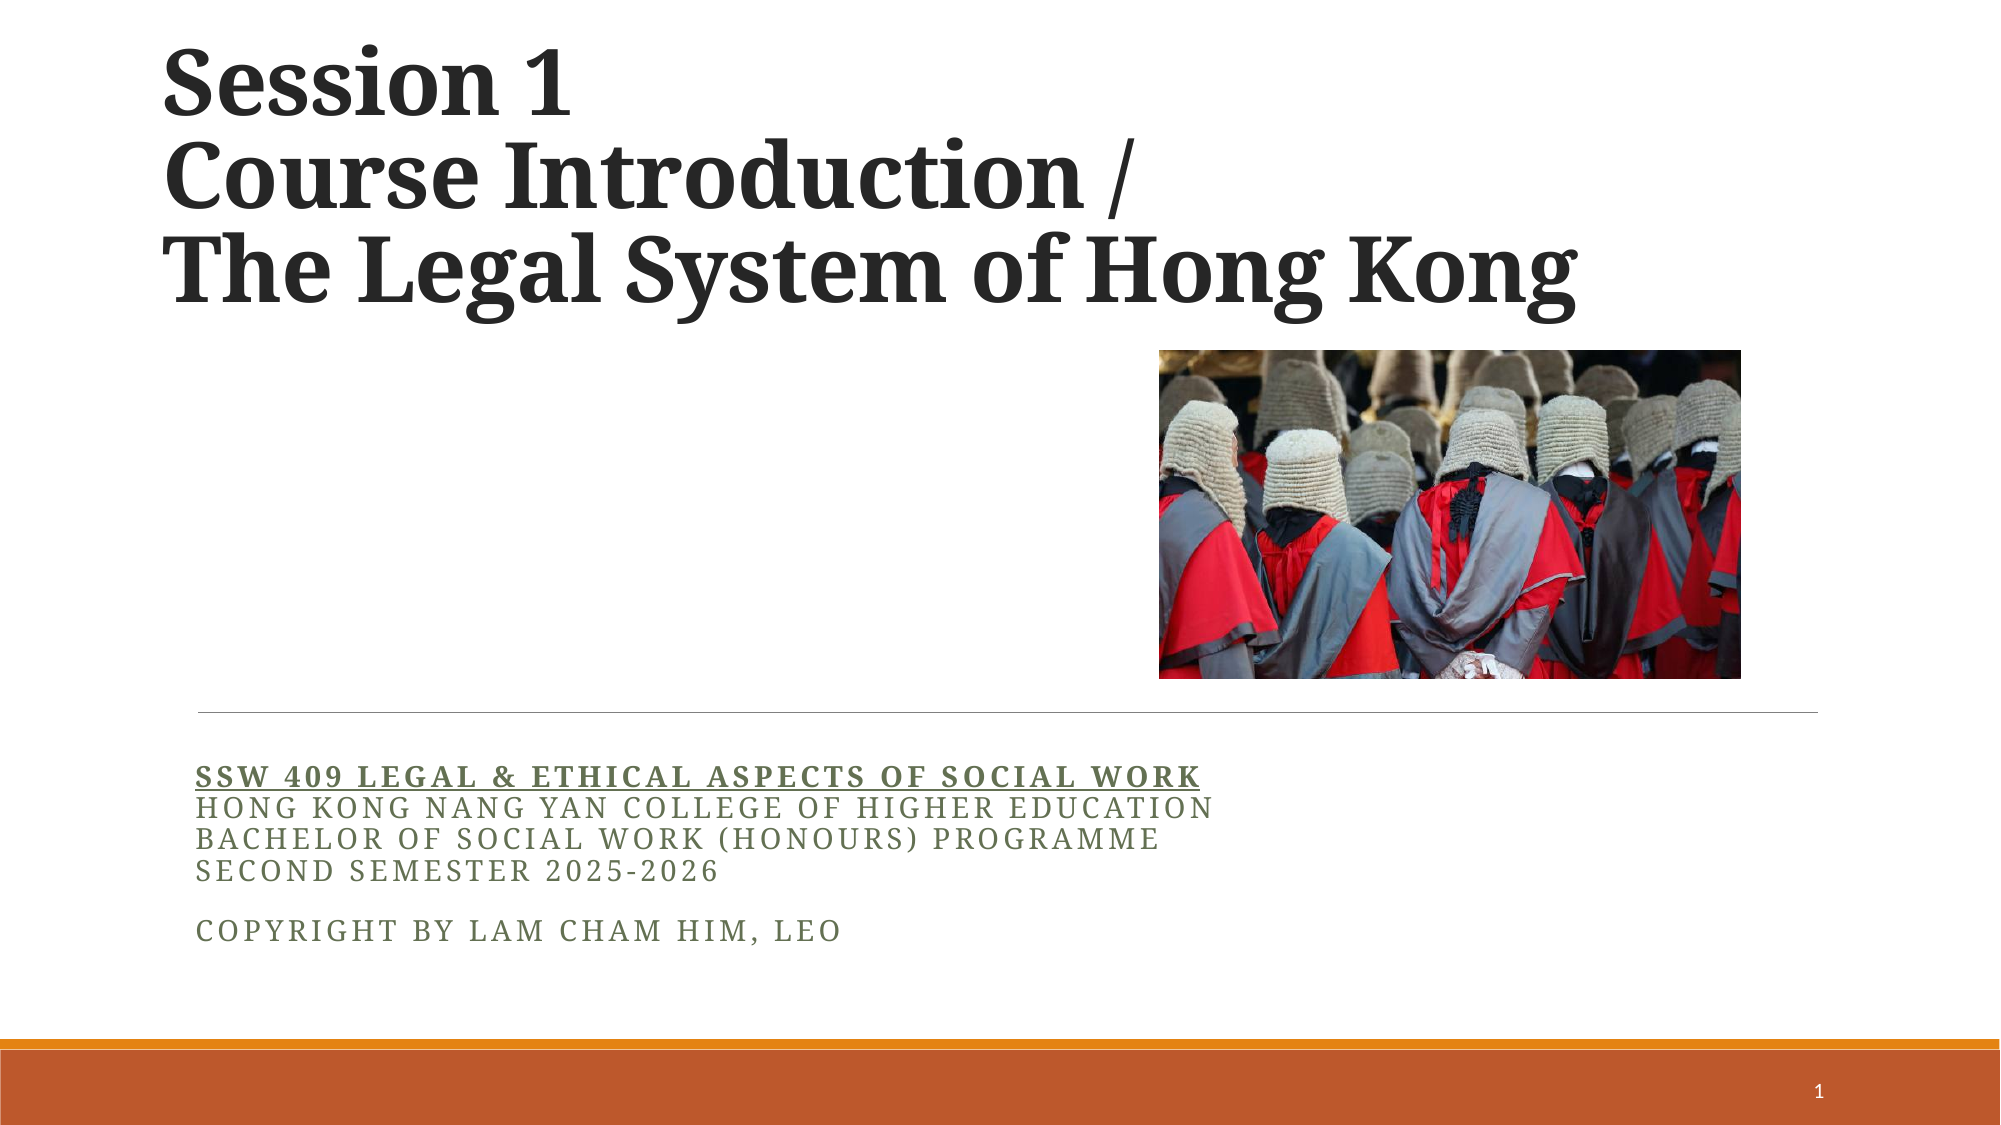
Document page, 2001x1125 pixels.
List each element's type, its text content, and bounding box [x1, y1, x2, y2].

picture [1159, 350, 1742, 679]
slide_number 1 [1624, 1059, 1840, 1120]
subtitle SSW 409 LEGAL & ETHICAL ASPECTS OF SOCIAL WORK Hong Kong Nang Yan College of Higher Education Bachelor of Social Work (Honours) Programme Second semester 2025-2026 Copyright by Lam Cham Him, Leo [180, 754, 1766, 919]
title Session 1 Course Introduction / The Legal System of Hong Kong [147, 0, 1798, 409]
